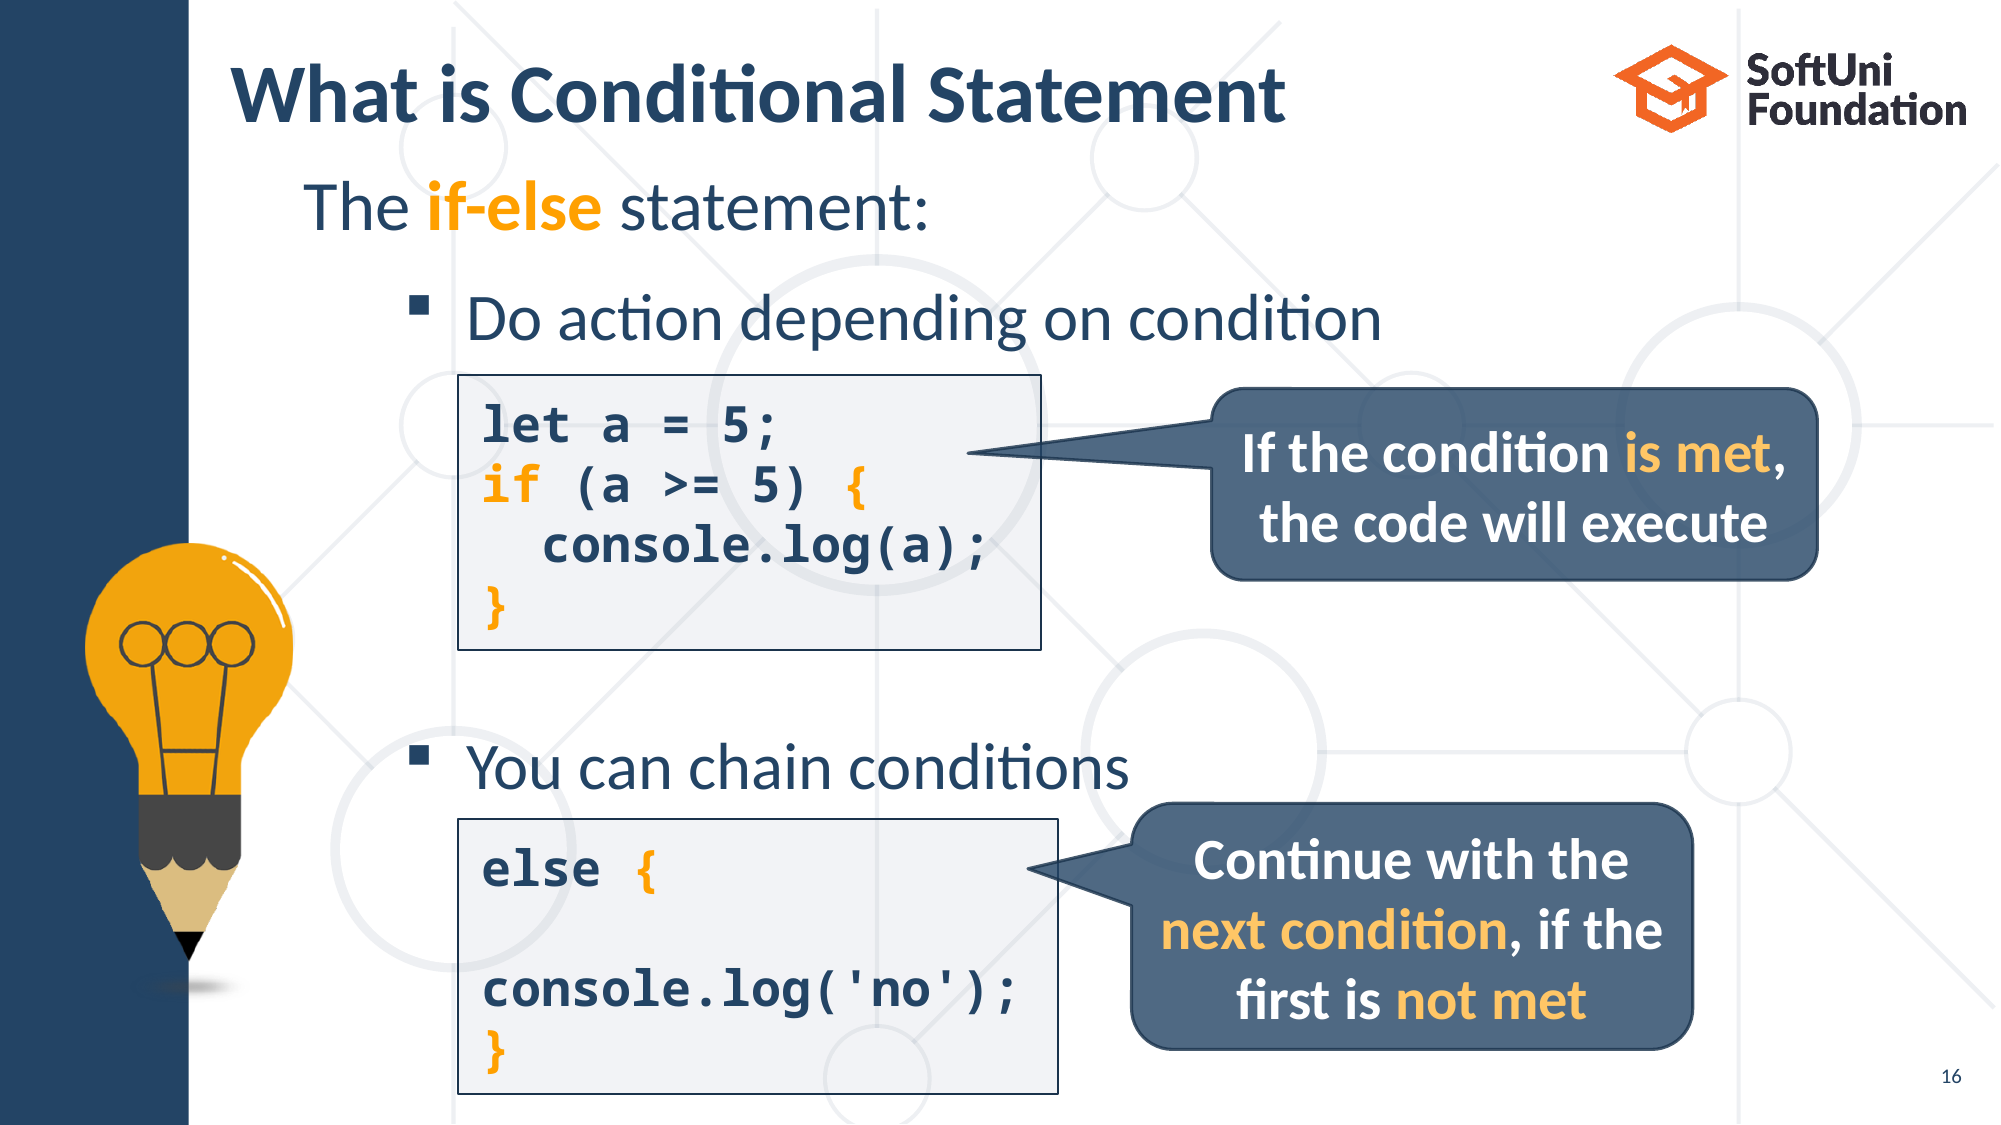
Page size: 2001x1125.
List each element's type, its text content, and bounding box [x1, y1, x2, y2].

list The if-else statement: Do action depending on condition You can chain conditions [286, 149, 1933, 1016]
text_box Continue with the next condition, if the first is not met [1025, 801, 1695, 1052]
text_box If the condition is met, the code will execute [965, 386, 1820, 583]
picture [85, 543, 286, 1003]
slide_number 16 [1897, 1049, 1968, 1101]
text_box else { console.log('no'); } [457, 818, 1059, 1095]
title What is Conditional Statement [212, 16, 1591, 162]
picture [1613, 44, 1966, 133]
text_box let a = 5; if (a >= 5) { console.log(a); } [457, 374, 1041, 651]
